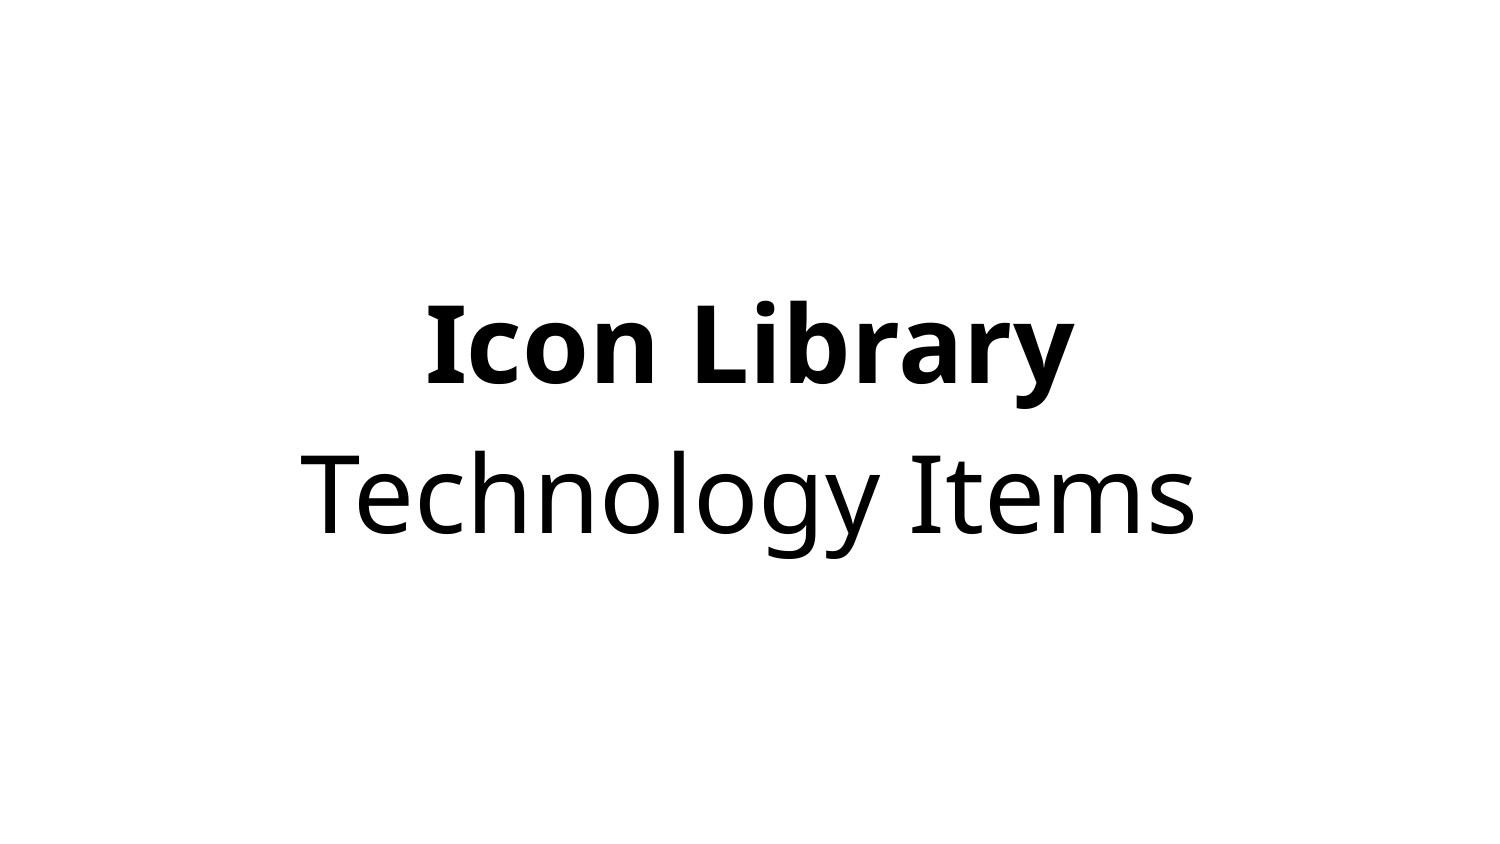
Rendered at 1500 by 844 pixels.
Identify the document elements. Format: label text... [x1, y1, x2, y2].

title Icon Library Technology Items [65, 457, 1434, 564]
